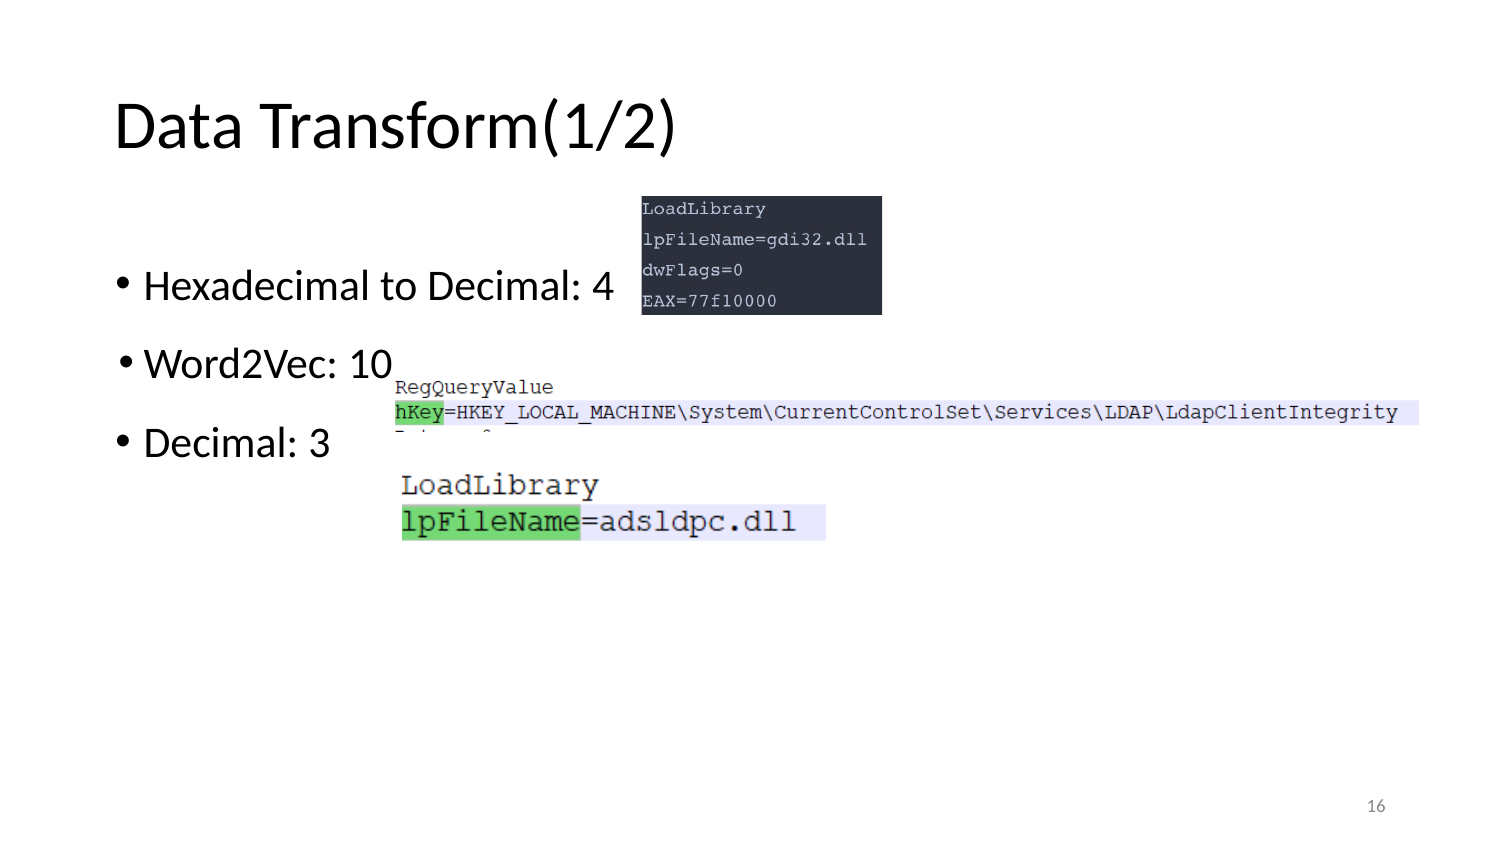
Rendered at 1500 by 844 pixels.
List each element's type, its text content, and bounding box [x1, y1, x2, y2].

picture [641, 196, 883, 315]
title Data Transform(1/2) [103, 44, 1397, 208]
slide_number ‹#› [1059, 782, 1397, 827]
picture [402, 468, 827, 547]
list Hexadecimal to Decimal: 4 Word2Vec: 10 Decimal: 3 [103, 224, 1397, 760]
picture [393, 372, 1420, 432]
